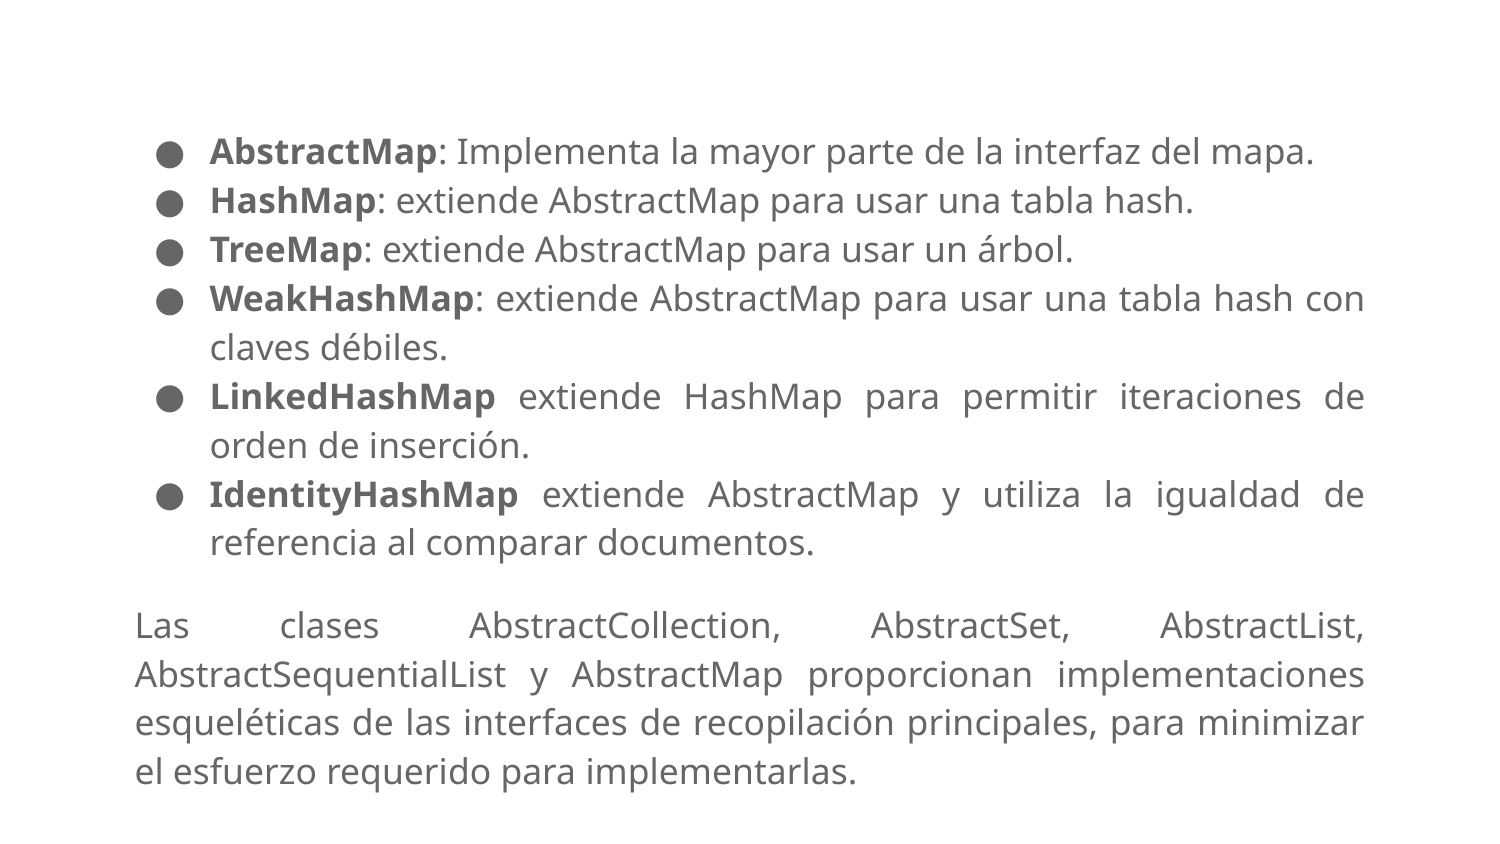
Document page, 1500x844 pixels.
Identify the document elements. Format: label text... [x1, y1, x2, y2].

list AbstractMap: Implementa la mayor parte de la interfaz del mapa. HashMap: extiende AbstractMap para usar una tabla hash. TreeMap: extiende AbstractMap para usar un árbol. WeakHashMap: extiende AbstractMap para usar una tabla hash con claves débiles. LinkedHashMap extiende HashMap para permitir iteraciones de orden de inserción. IdentityHashMap extiende AbstractMap y utiliza la igualdad de referencia al comparar documentos. Las clases AbstractCollection, AbstractSet, AbstractList, AbstractSequentialList y AbstractMap proporcionan implementaciones esqueléticas de las interfaces de recopilación principales, para minimizar el esfuerzo requerido para implementarlas. [119, 107, 1381, 712]
